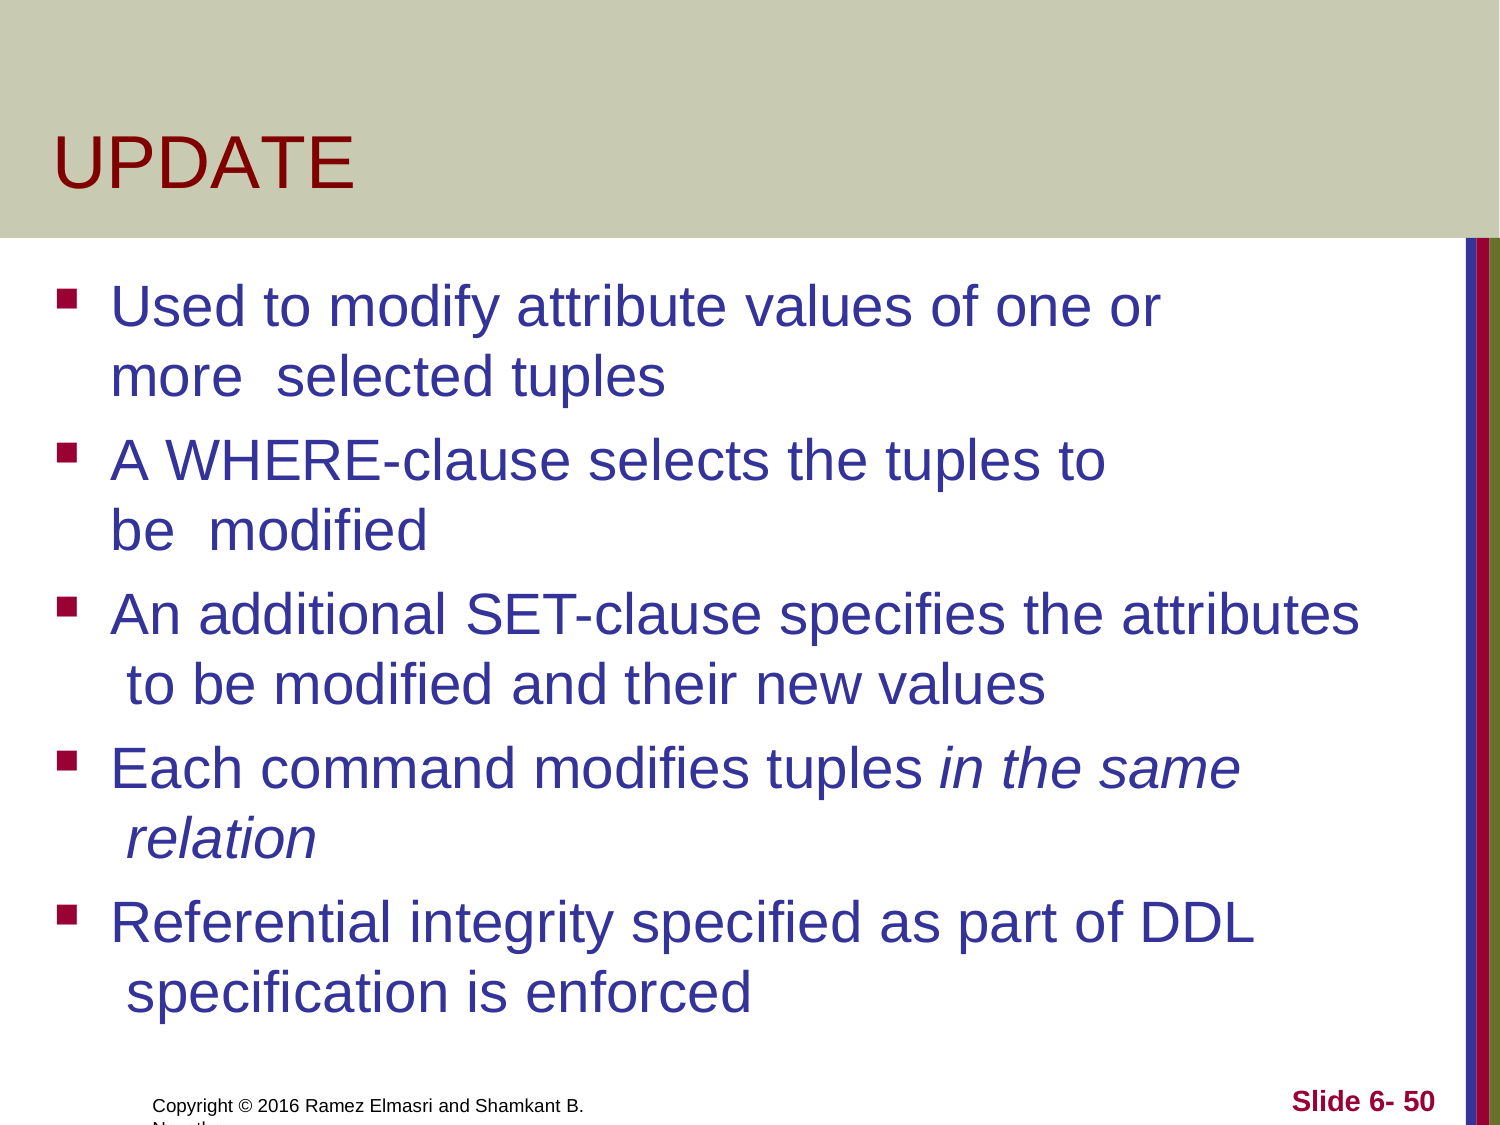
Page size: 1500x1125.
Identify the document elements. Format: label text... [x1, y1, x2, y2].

footer Copyright © 2016 Ramez Elmasri and Shamkant B. Navathe [150, 1093, 658, 1125]
title UPDATE [50, 111, 360, 301]
text_box Used to modify attribute values of one or more selected tuples A WHERE-clause selects the tuples to be modified An additional SET-clause specifies the attributes to be modified and their new values Each command modifies tuples in the same relation Referential integrity specified as part of DDL specification is enforced [52, 265, 1367, 1025]
slide_number Slide 6- 50 [1289, 1083, 1442, 1125]
